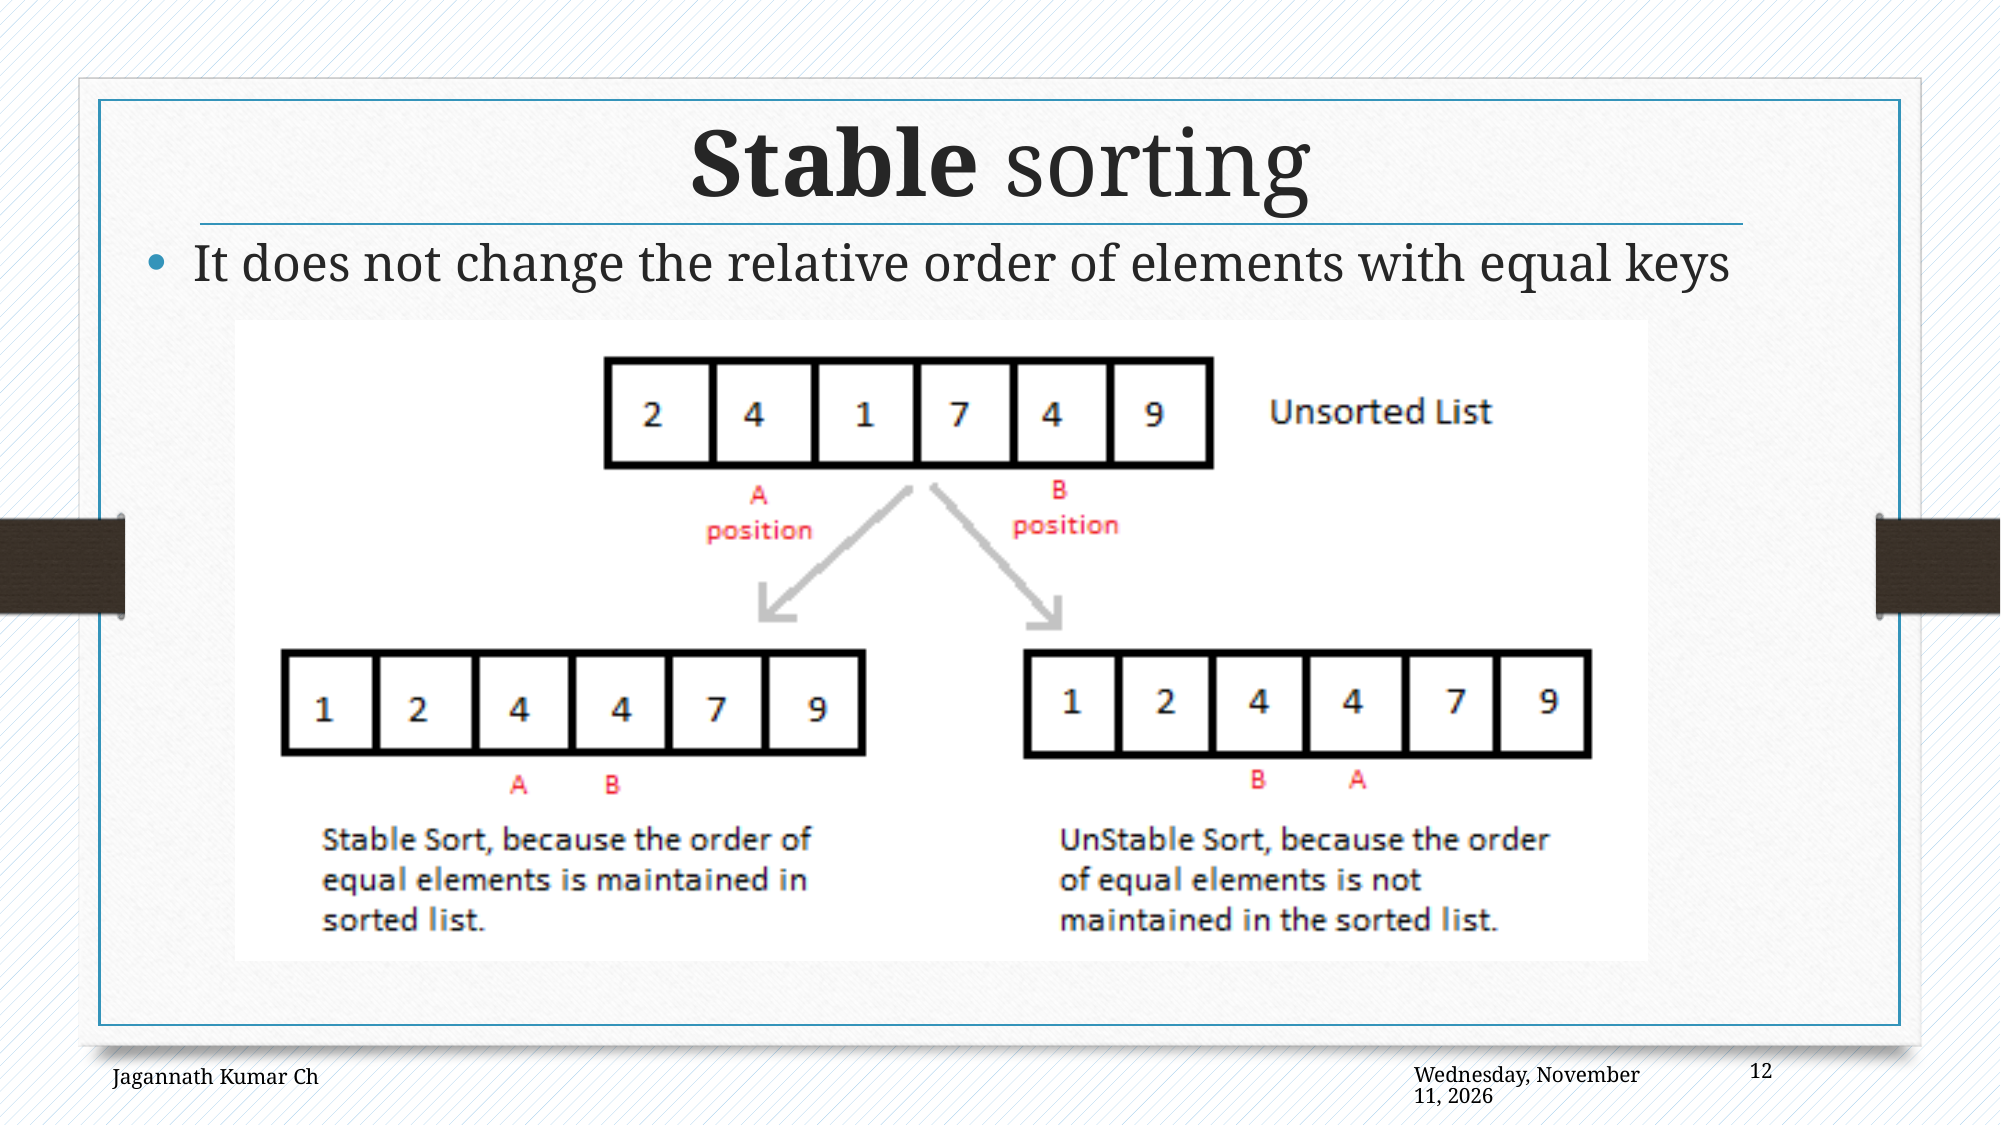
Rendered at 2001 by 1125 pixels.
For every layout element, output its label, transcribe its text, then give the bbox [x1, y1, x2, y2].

title Stable sorting [131, 96, 1871, 223]
slide_number 12 [1698, 1049, 1788, 1095]
footer Jagannath Kumar Ch [97, 1053, 1296, 1099]
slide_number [1398, 1053, 1662, 1099]
picture [0, 0, 2001, 1125]
list It does not change the relative order of elements with equal keys [131, 223, 1871, 948]
